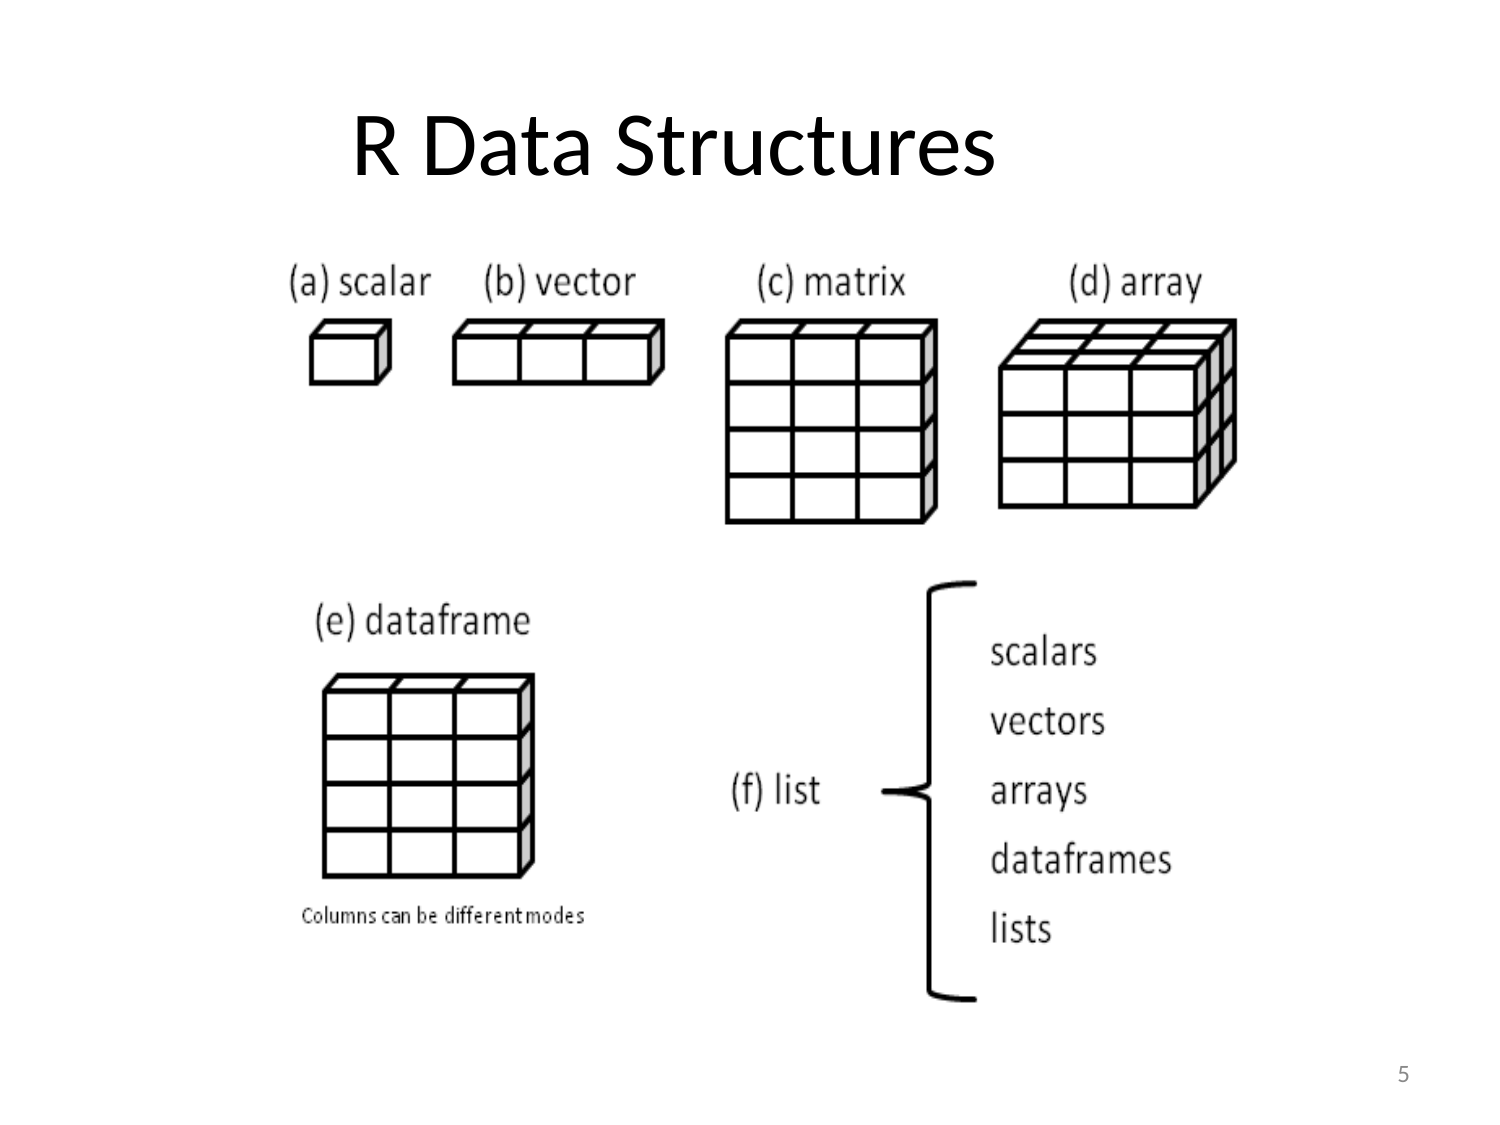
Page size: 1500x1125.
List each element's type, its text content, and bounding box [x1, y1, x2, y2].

slide_number 31 [1074, 1042, 1425, 1103]
title R Data Structures [0, 45, 1350, 233]
picture [237, 199, 1297, 1051]
